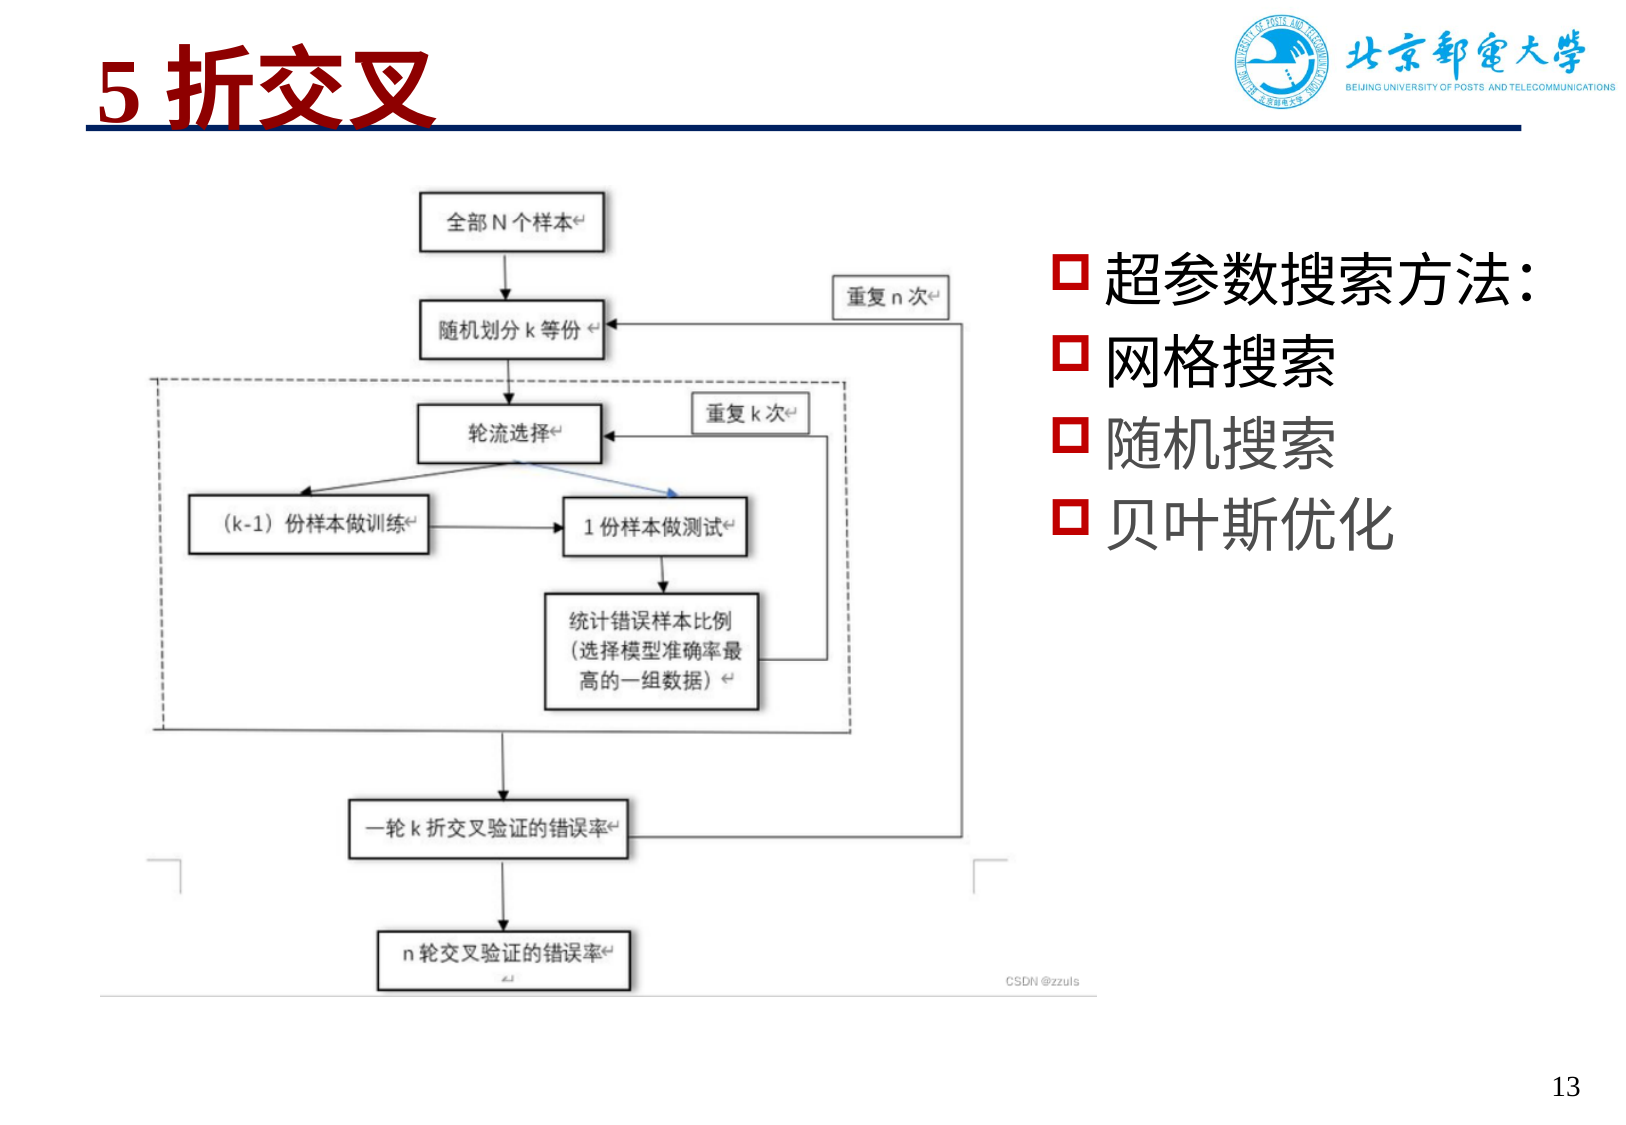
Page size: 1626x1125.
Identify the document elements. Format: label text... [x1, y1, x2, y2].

picture [1544, 0, 1625, 115]
title 5折交叉 [81, 0, 1544, 149]
list 超参数搜索方法： 网格搜索 随机搜索 贝叶斯优化 [1033, 235, 1601, 1034]
picture [100, 184, 1098, 997]
slide_number 13 [1216, 1059, 1597, 1125]
